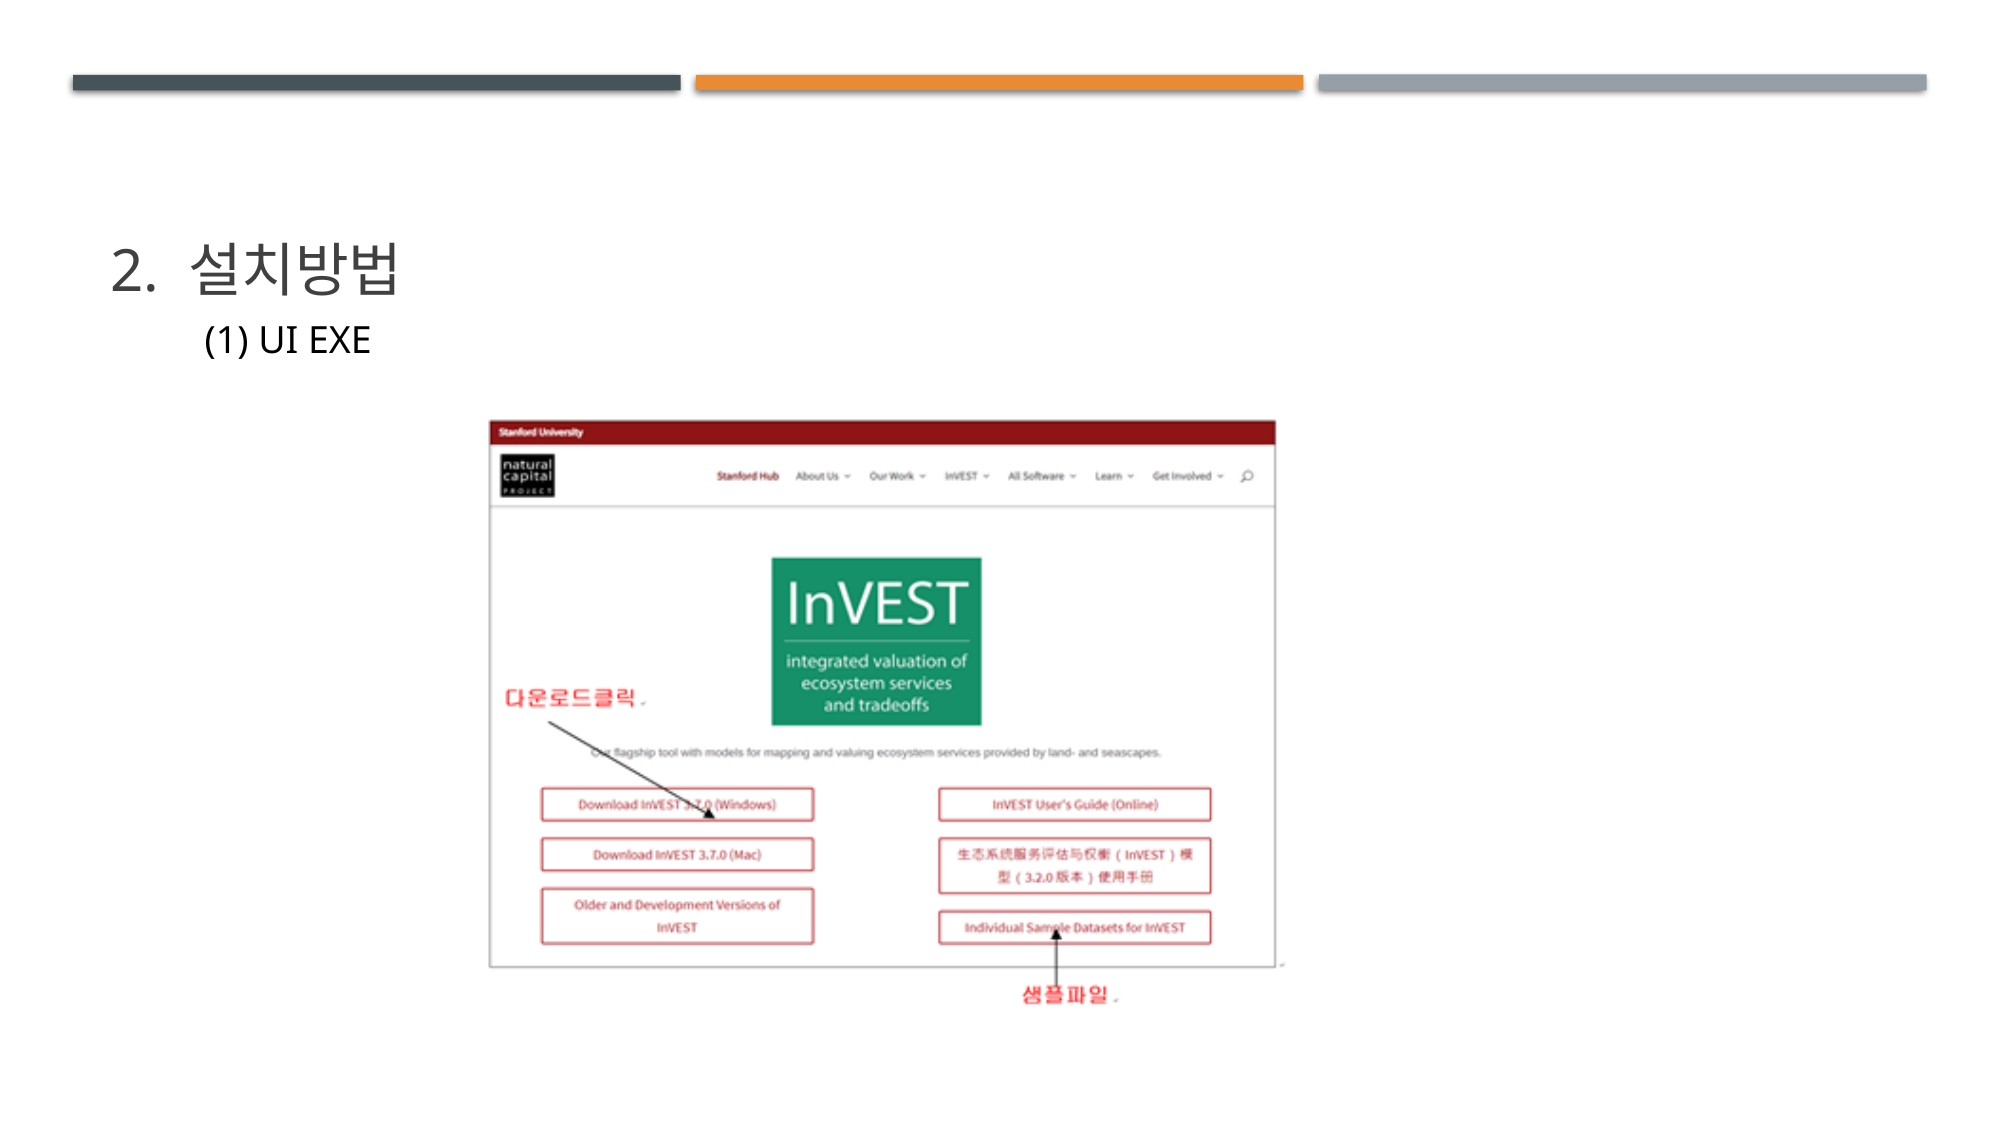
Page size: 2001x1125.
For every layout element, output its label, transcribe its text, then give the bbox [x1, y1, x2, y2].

text_box (1) UI EXE [189, 308, 804, 369]
picture [469, 407, 1302, 1011]
title 2. 설치방법 [95, 115, 1905, 311]
